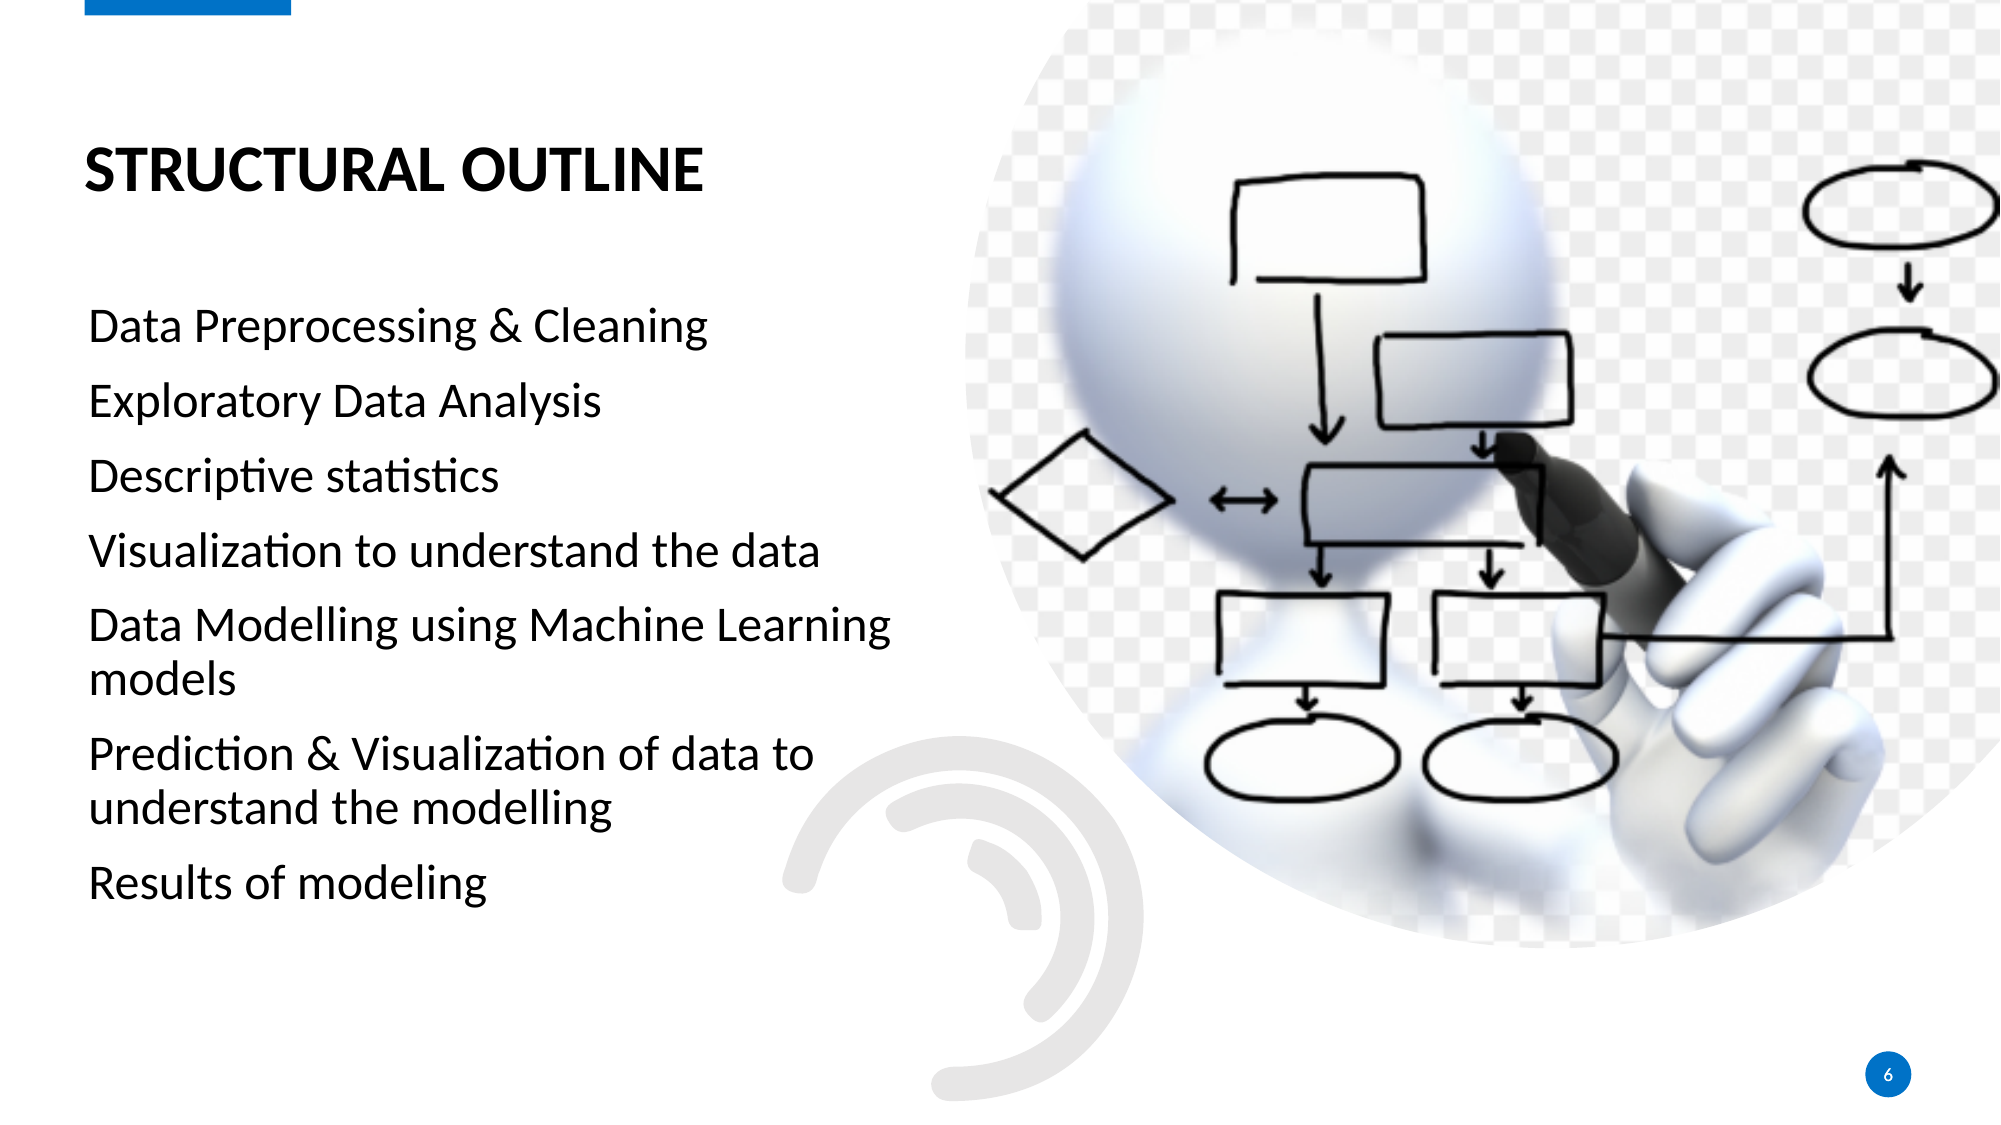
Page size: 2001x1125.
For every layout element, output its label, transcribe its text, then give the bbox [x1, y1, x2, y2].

slide_number 6 [1864, 1059, 1913, 1090]
list Data Preprocessing & Cleaning Exploratory Data Analysis Descriptive statistics Visualization to understand the data Data Modelling using Machine Learning models Prediction & Visualization of data to understand the modelling Results of modeling [88, 299, 895, 1014]
picture [965, 0, 2000, 949]
title Structural Outline [84, 81, 835, 259]
